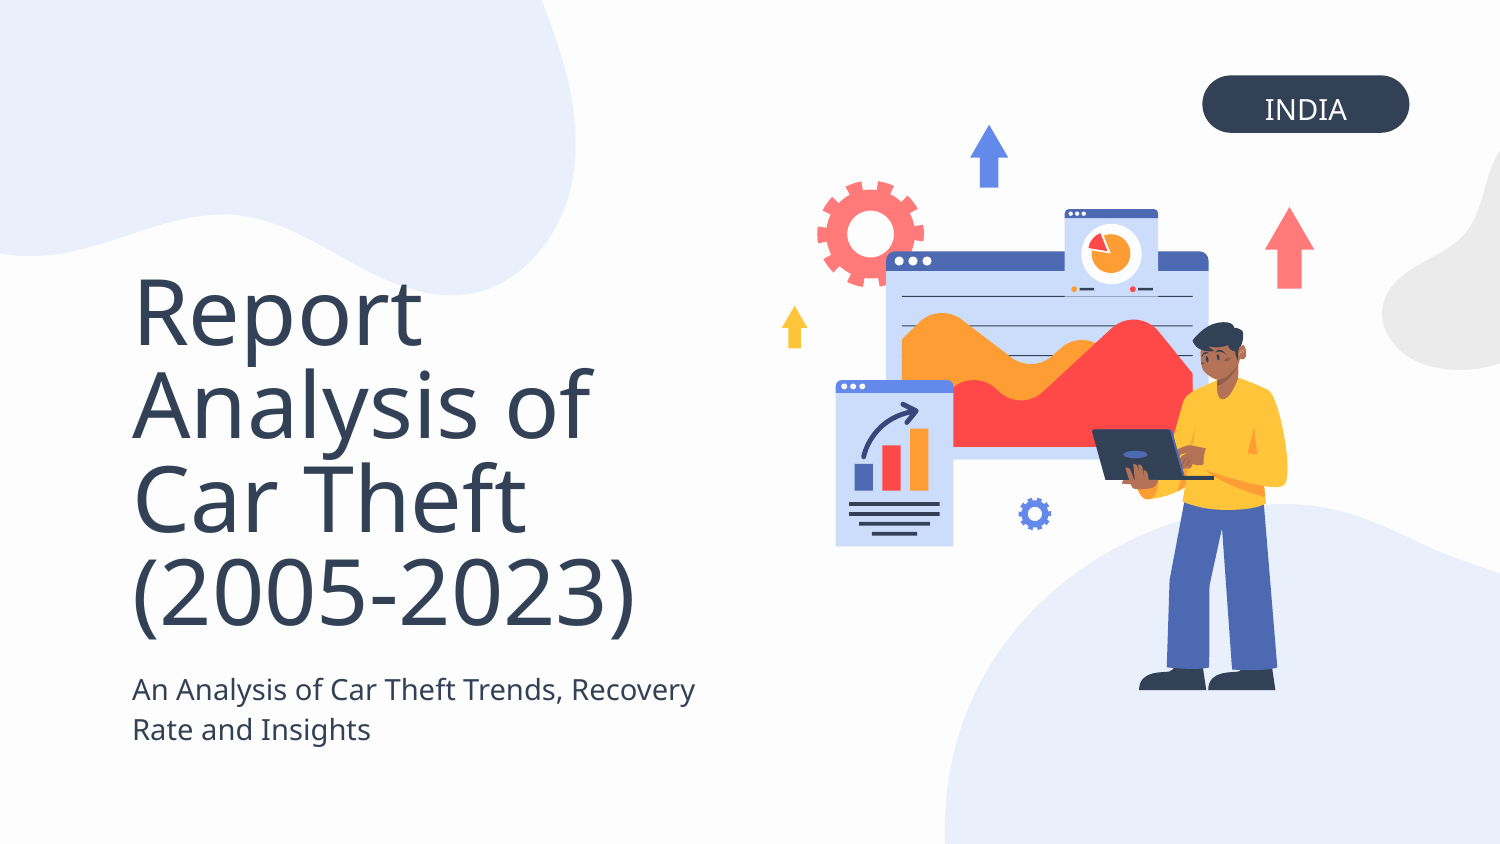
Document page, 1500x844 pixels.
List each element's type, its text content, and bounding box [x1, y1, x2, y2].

text_box [1202, 79, 1216, 123]
subtitle An Analysis of Car Theft Trends, Recovery Rate and Insights [116, 651, 751, 718]
text_box [1396, 79, 1410, 129]
title Report Analysis of Car Theft (2005-2023) [116, 432, 751, 651]
subtitle INDIA [1216, 70, 1396, 138]
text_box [781, 124, 1315, 691]
